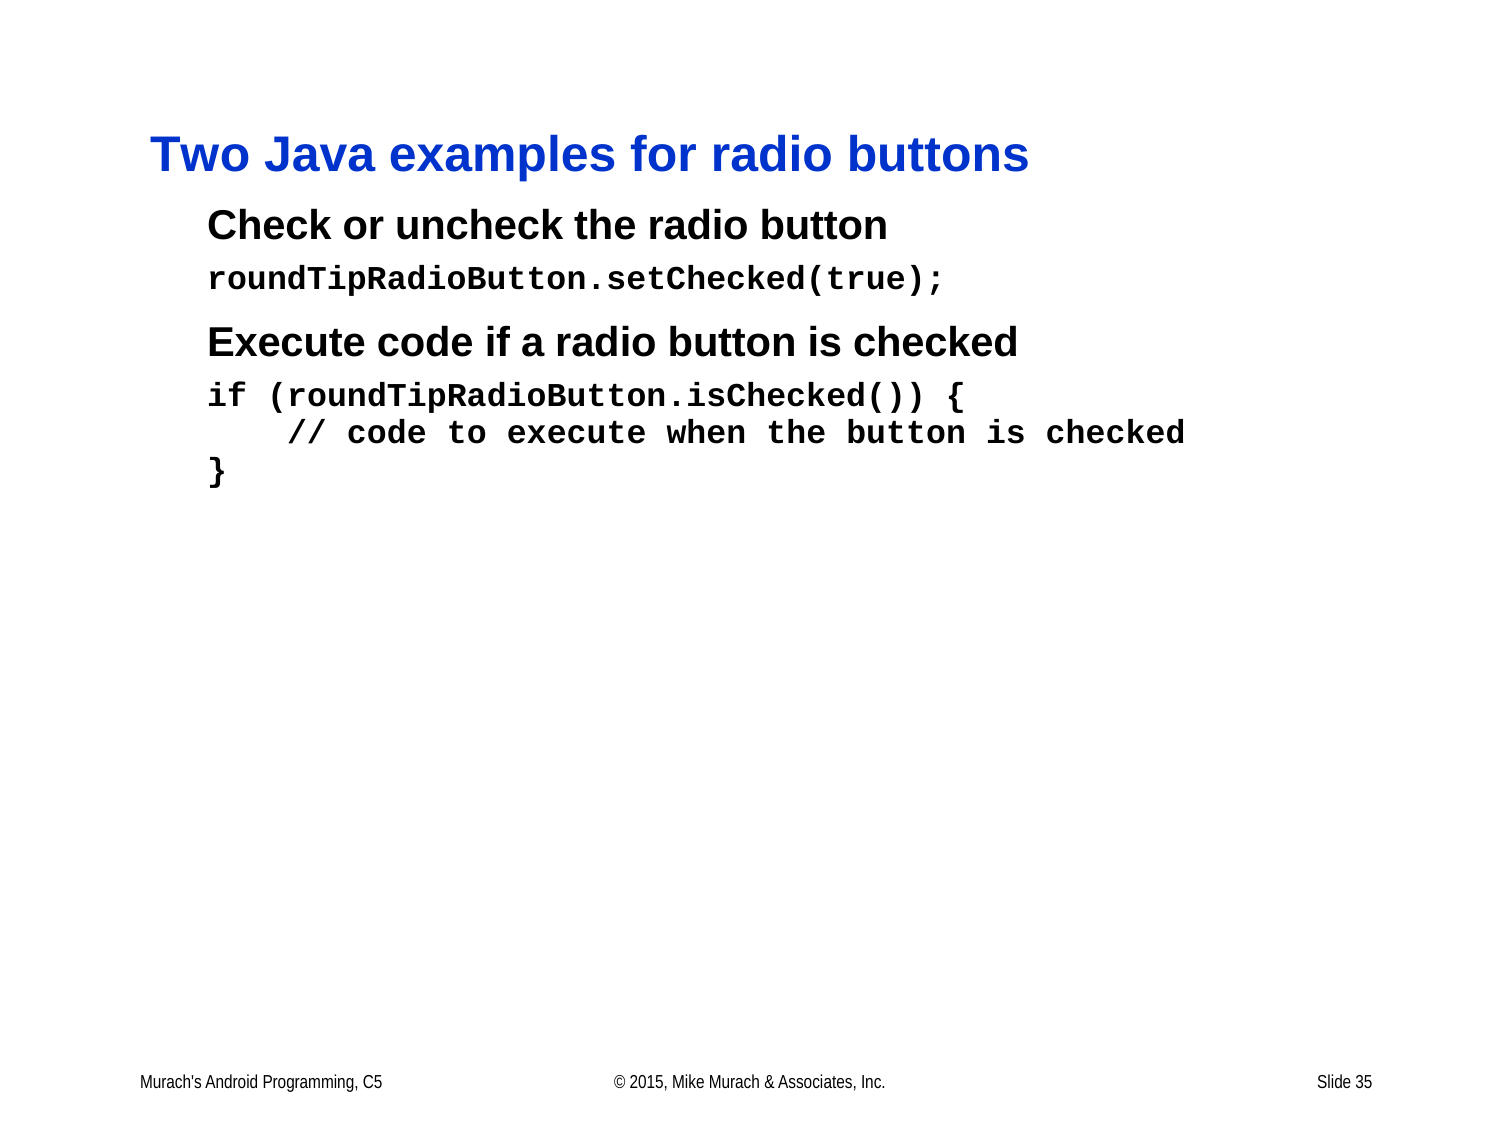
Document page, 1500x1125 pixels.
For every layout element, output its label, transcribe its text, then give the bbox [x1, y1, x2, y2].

footer © 2015, Mike Murach & Associates, Inc. [474, 1025, 1025, 1100]
slide_number Murach's Android Programming, C5 [125, 1025, 450, 1100]
slide_number Slide 35 [1074, 1025, 1388, 1100]
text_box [149, 124, 1293, 529]
